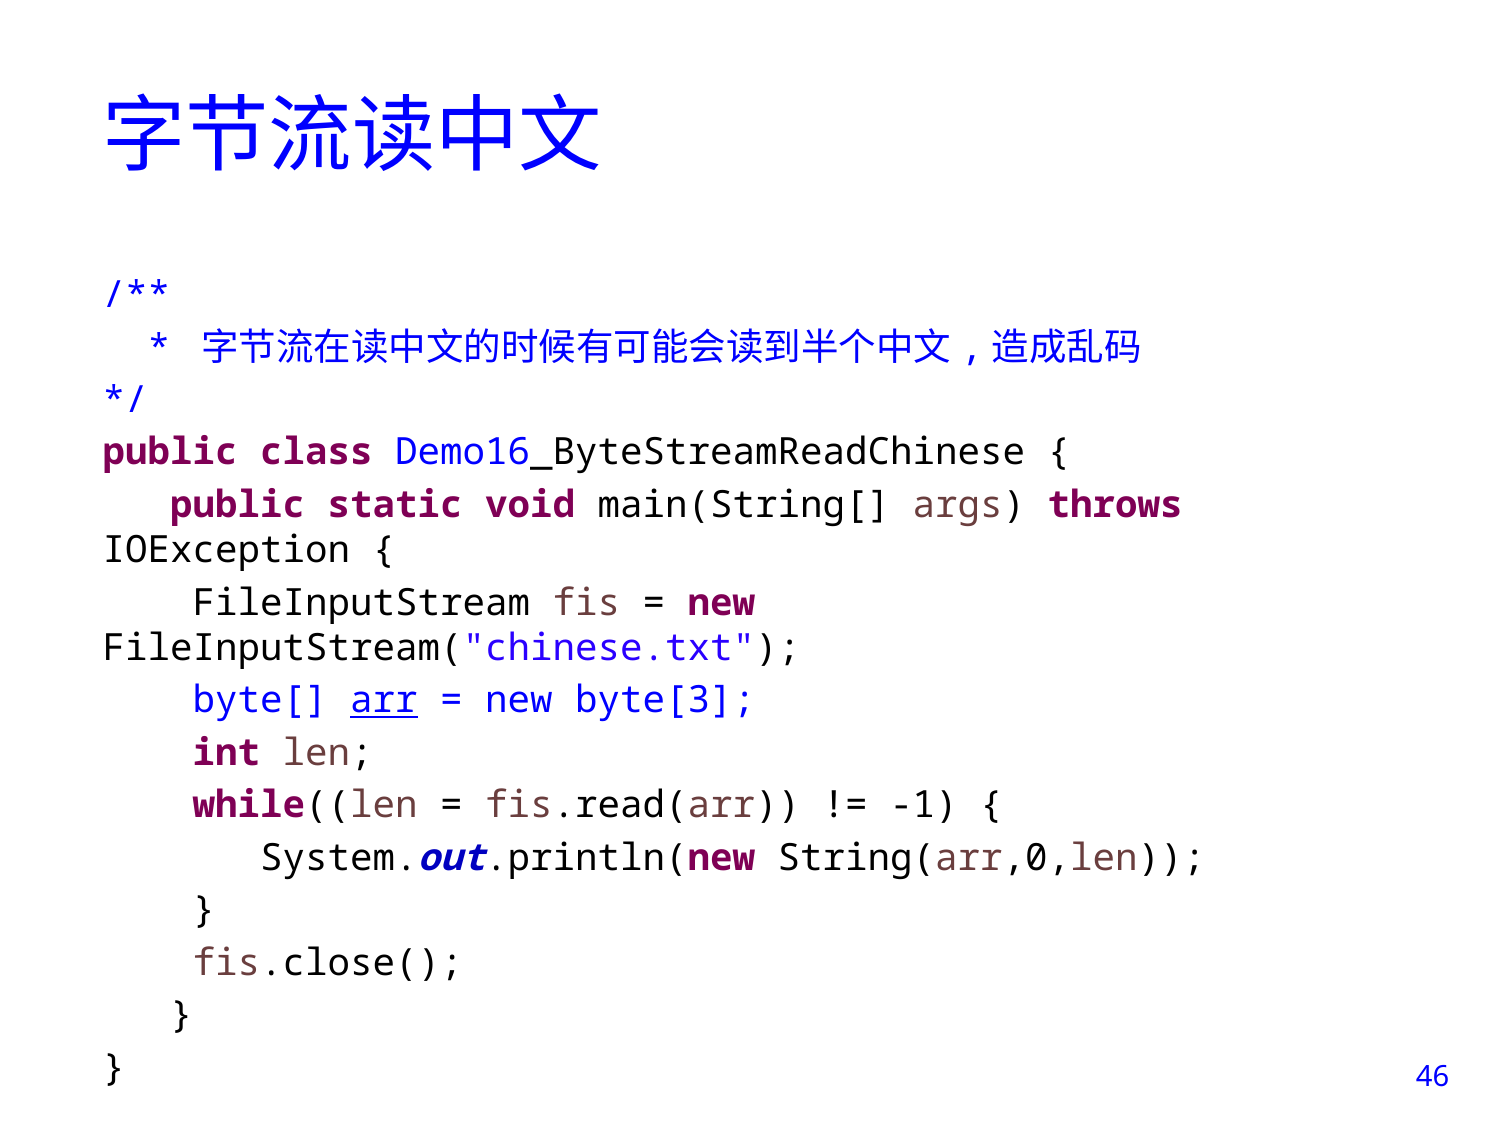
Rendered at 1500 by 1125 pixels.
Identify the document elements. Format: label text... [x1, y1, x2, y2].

title 字节流读中文 [87, 37, 1363, 225]
slide_number 46 [1364, 1049, 1465, 1125]
list /** * 字节流在读中文的时候有可能会读到半个中文,造成乱码 */ public class Demo16_ByteStreamReadChinese { public static void main(String[] args) throws IOException { FileInputStream fis = new FileInputStream("chinese.txt"); byte[] arr = new byte[3]; int len; while((len = fis.read(arr)) != -1) { System.out.println(new String(arr,0,len)); } fis.close(); } } [87, 262, 1412, 1025]
